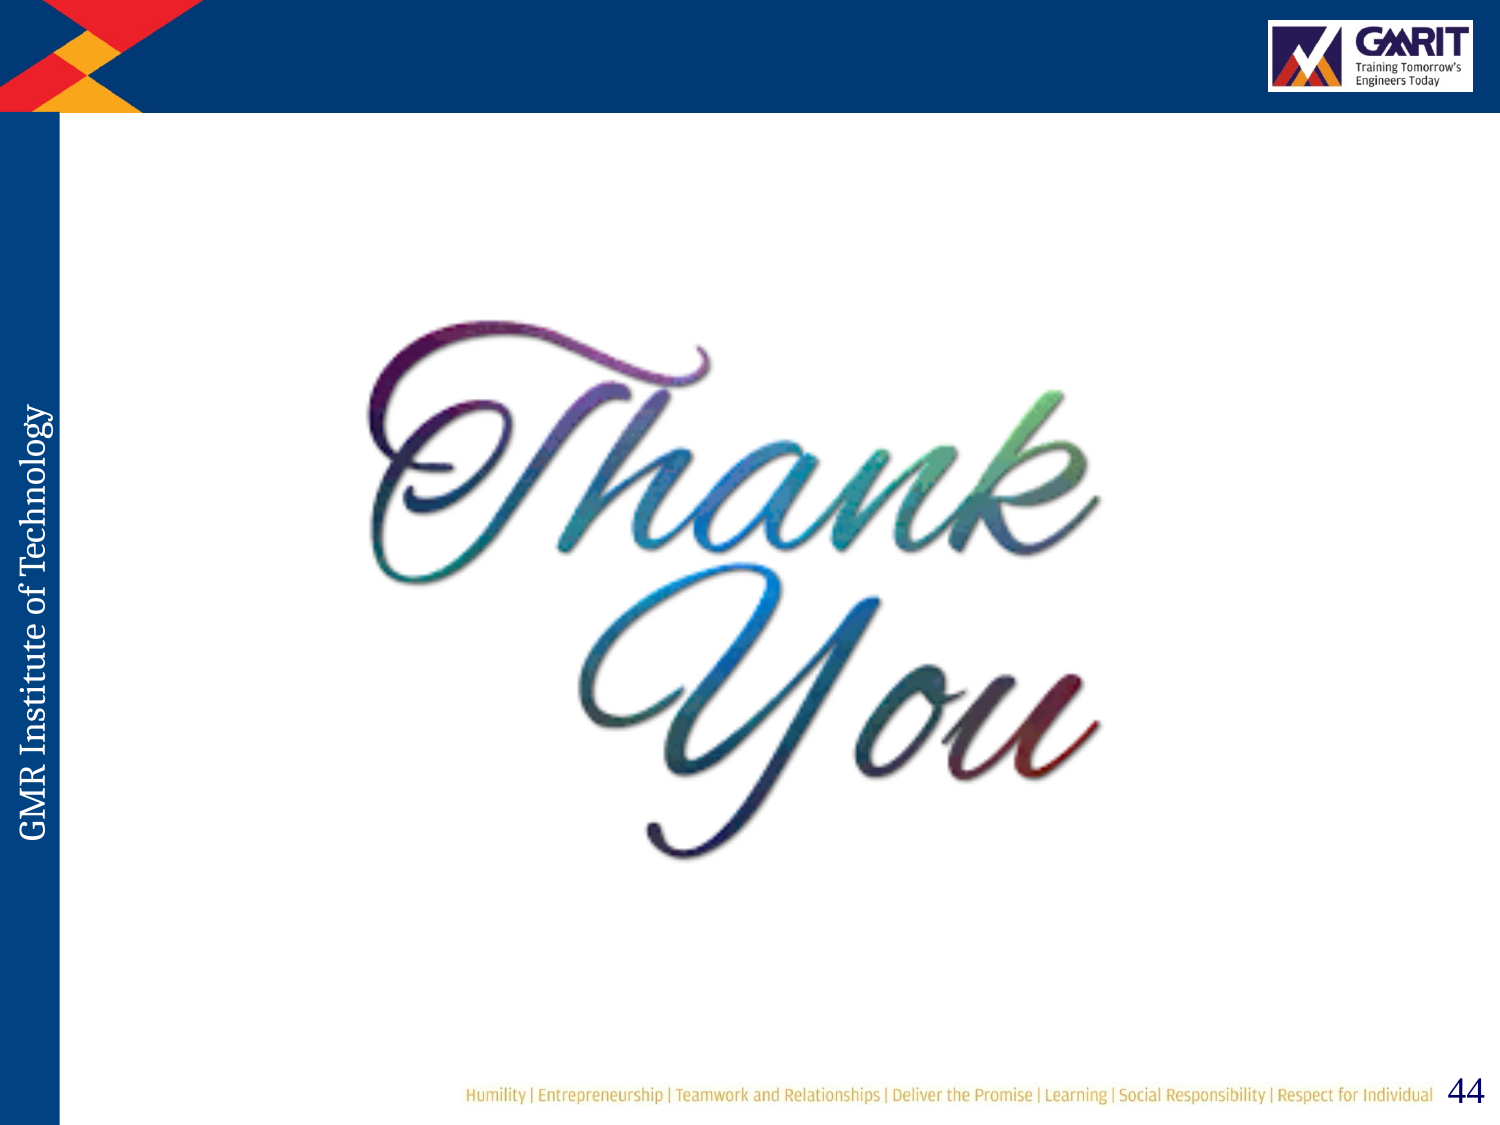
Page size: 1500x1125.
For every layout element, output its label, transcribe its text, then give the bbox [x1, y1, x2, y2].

slide_number 44 [1187, 1058, 1500, 1110]
picture [462, 1082, 1187, 1107]
picture [0, 0, 1500, 113]
picture [305, 278, 1161, 920]
